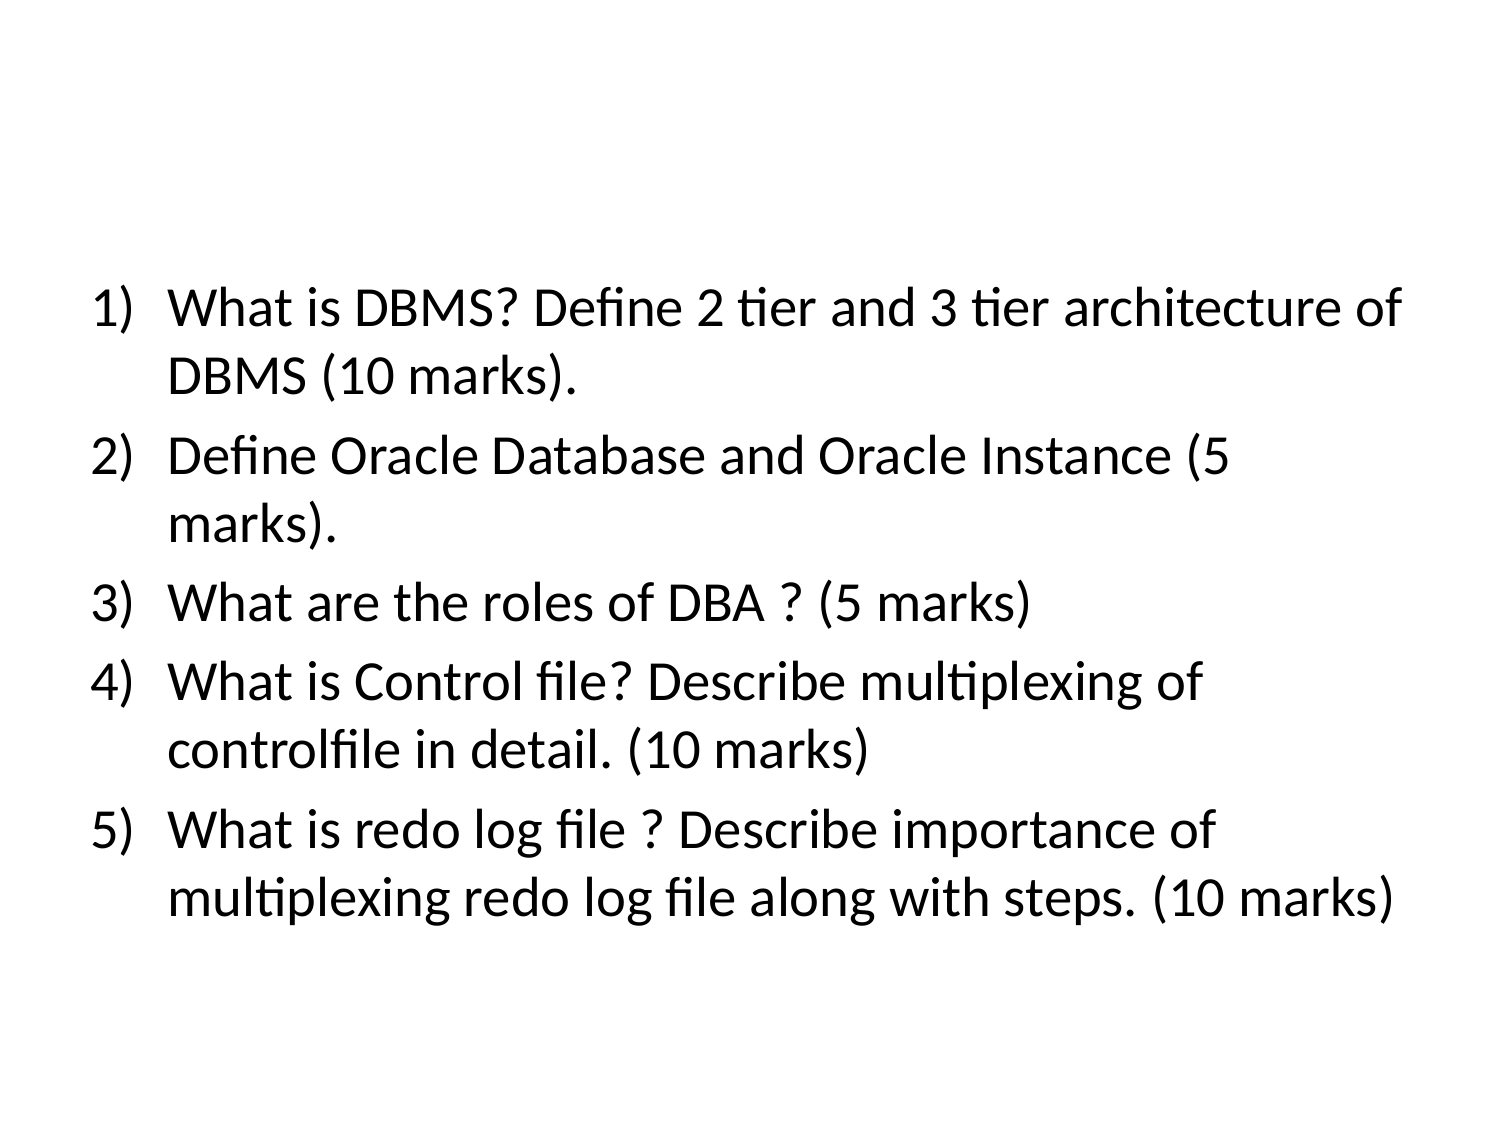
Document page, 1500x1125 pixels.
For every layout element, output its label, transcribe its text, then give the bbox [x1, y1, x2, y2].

list What is DBMS? Define 2 tier and 3 tier architecture of DBMS (10 marks). Define Oracle Database and Oracle Instance (5 marks). What are the roles of DBA ? (5 marks) What is Control file? Describe multiplexing of controlfile in detail. (10 marks) What is redo log file ? Describe importance of multiplexing redo log file along with steps. (10 marks) [75, 262, 1425, 1005]
